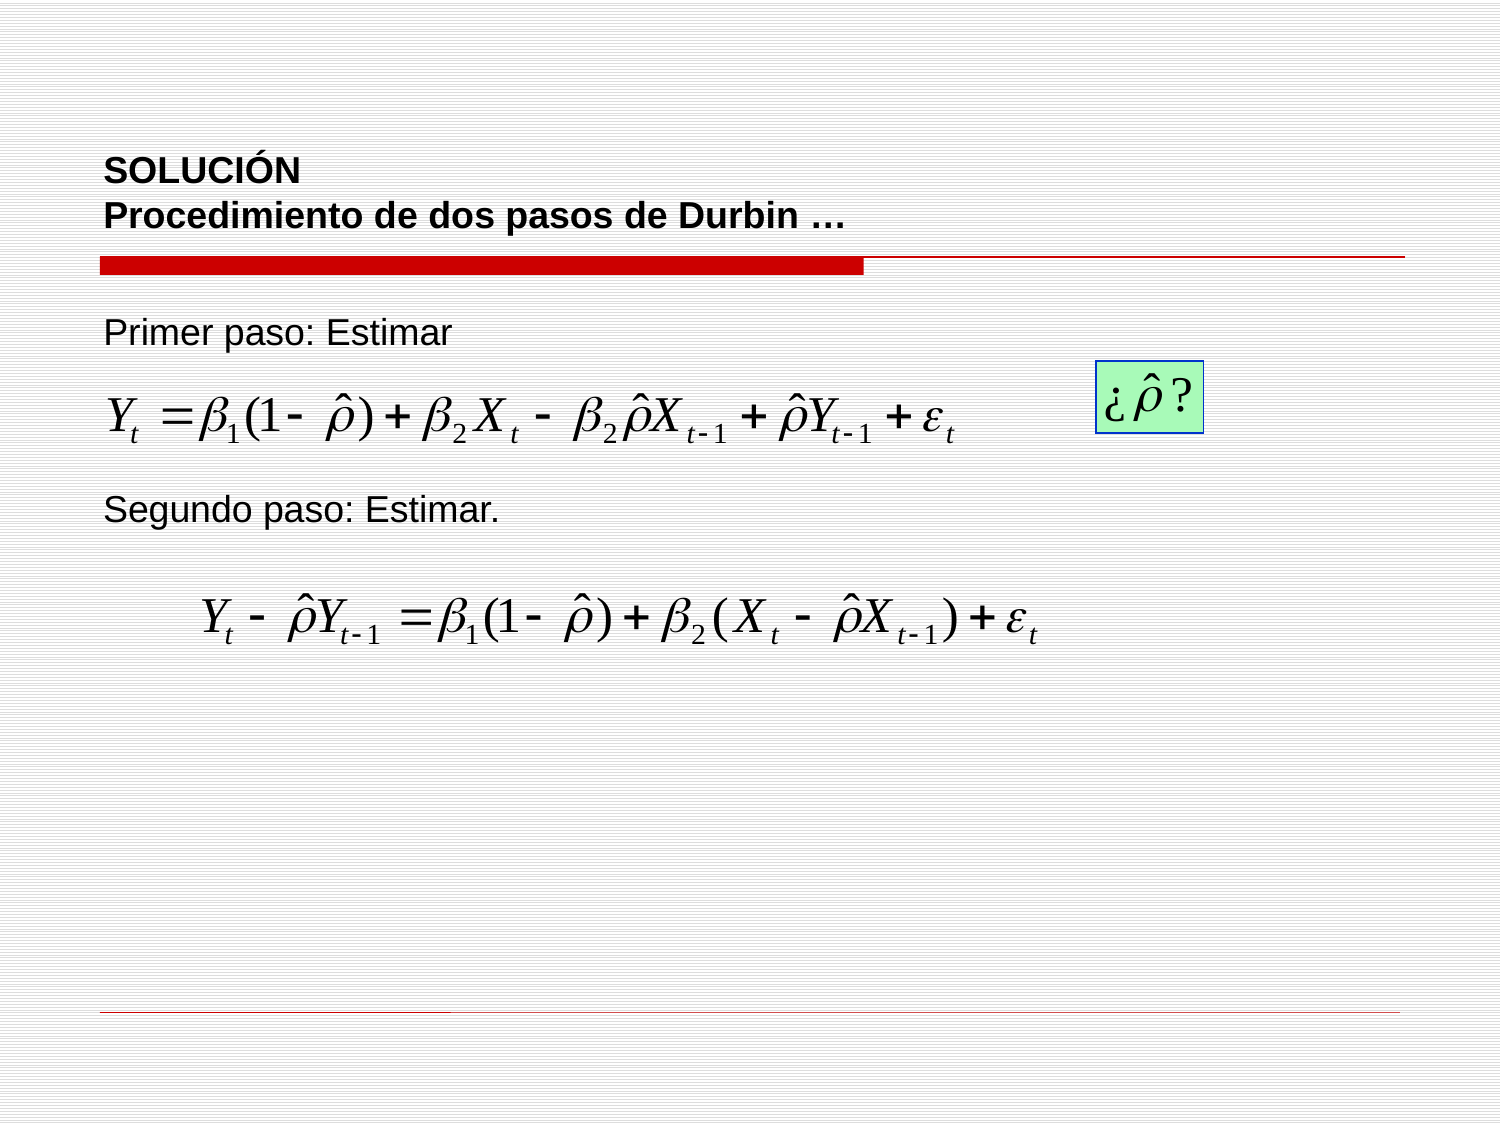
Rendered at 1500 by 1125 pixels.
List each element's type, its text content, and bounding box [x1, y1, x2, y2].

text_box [194, 581, 1050, 658]
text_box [99, 380, 964, 457]
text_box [1096, 361, 1204, 433]
text_box Segundo paso: Estimar. [88, 478, 868, 538]
text_box SOLUCIÓN Procedimiento de dos pasos de Durbin … [88, 101, 1400, 244]
text_box Primer paso: Estimar [88, 301, 869, 361]
